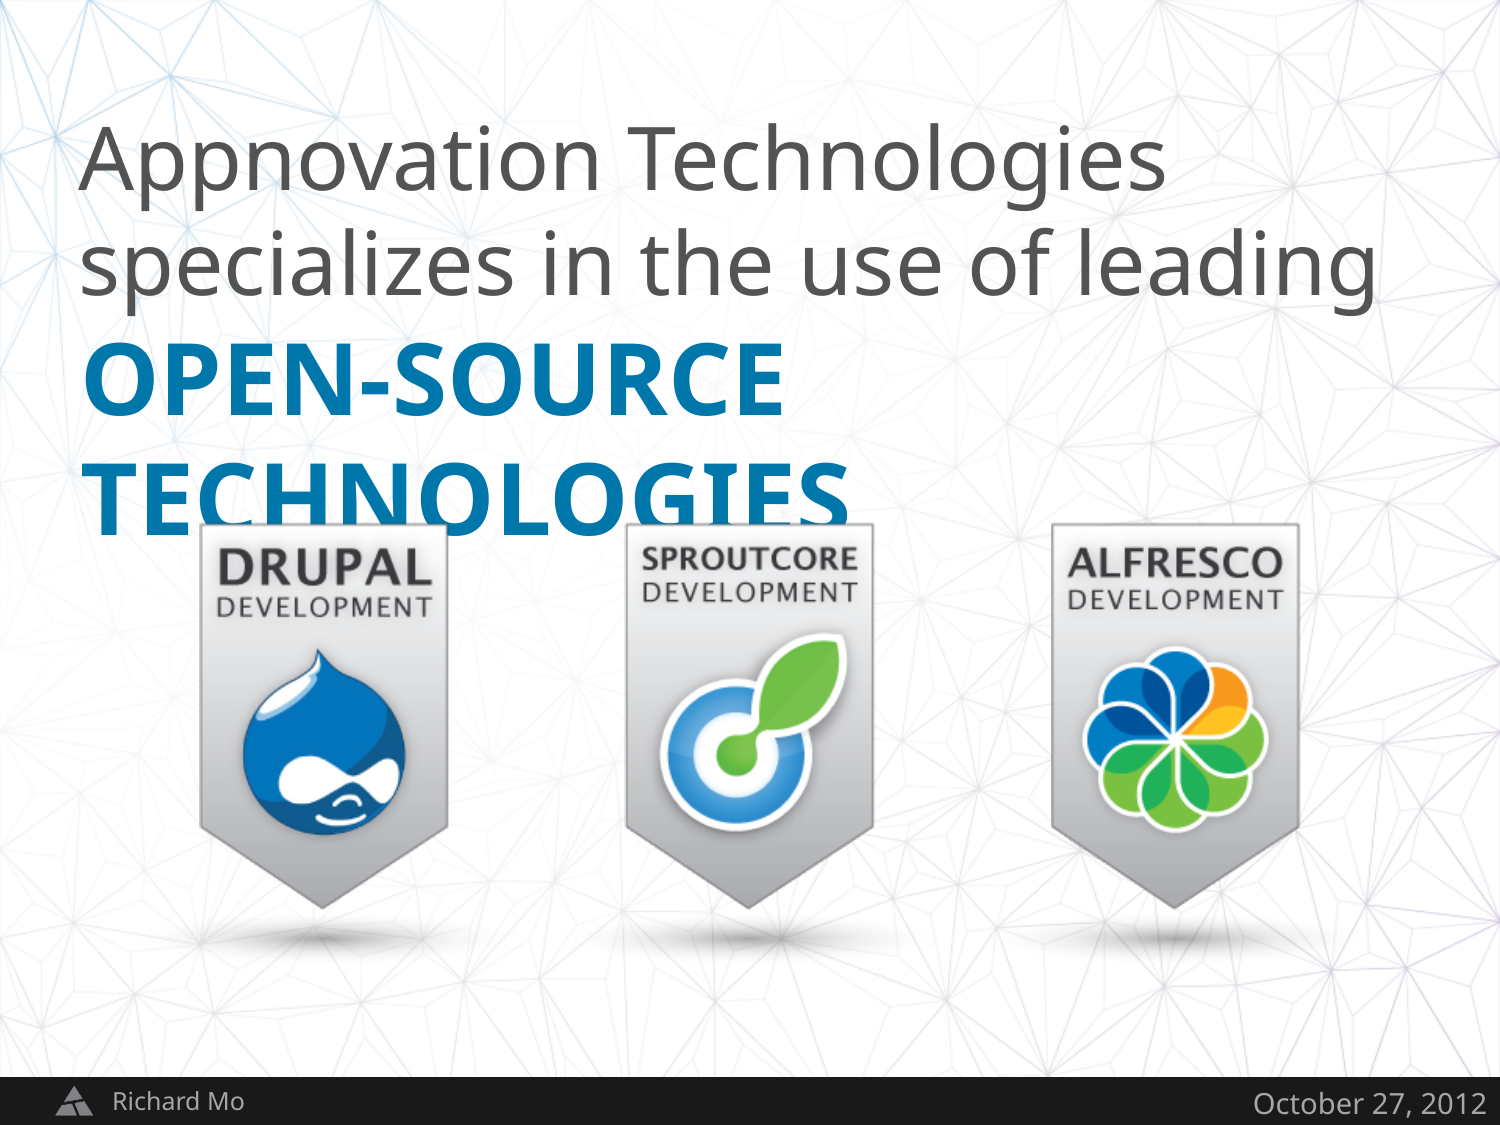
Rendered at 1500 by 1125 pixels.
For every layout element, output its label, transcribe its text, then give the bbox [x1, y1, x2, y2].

list Appnovation Technologies specializes in the use of leading [66, 96, 1417, 308]
text_box OPEN-SOURCE TECHNOLOGIES [65, 308, 1479, 564]
picture [0, 0, 1500, 1125]
